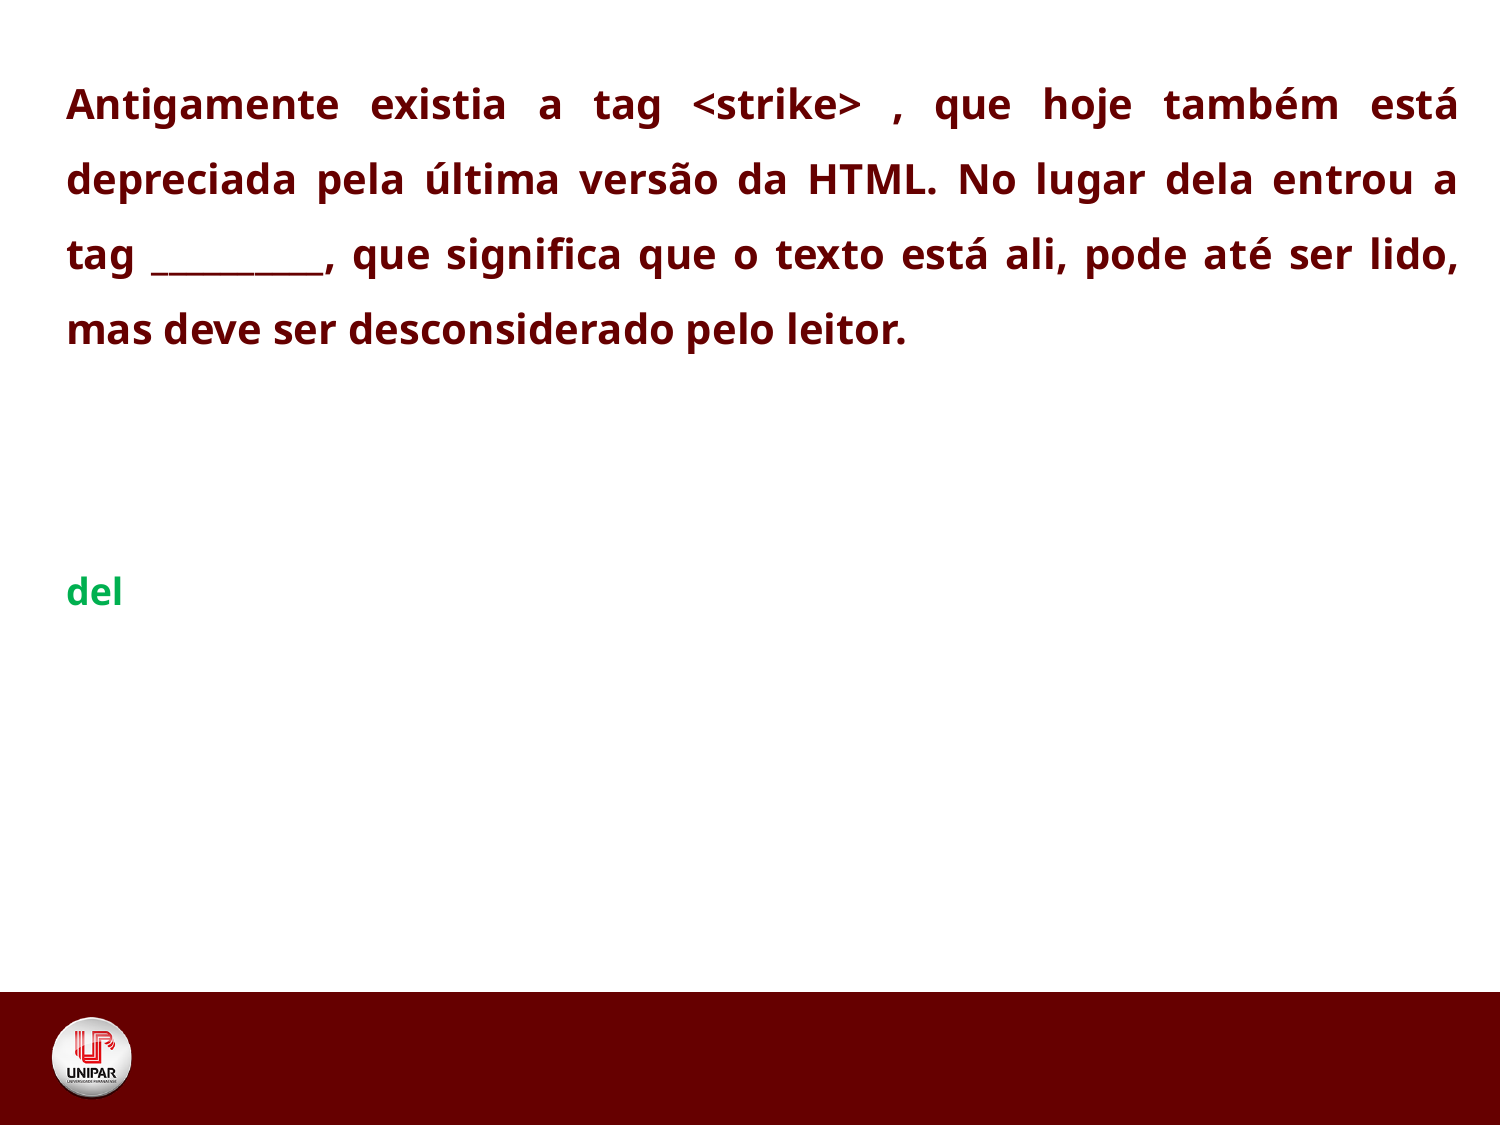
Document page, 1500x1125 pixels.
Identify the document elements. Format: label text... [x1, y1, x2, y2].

text_box [0, 992, 1500, 1125]
text_box del [51, 392, 1475, 767]
subtitle Antigamente existia a tag <strike> , que hoje também está depreciada pela última versão da HTML. No lugar dela entrou a tag __________, que significa que o texto está ali, pode até ser lido, mas deve ser desconsiderado pelo leitor. [51, 38, 1475, 367]
picture [50, 1017, 132, 1100]
